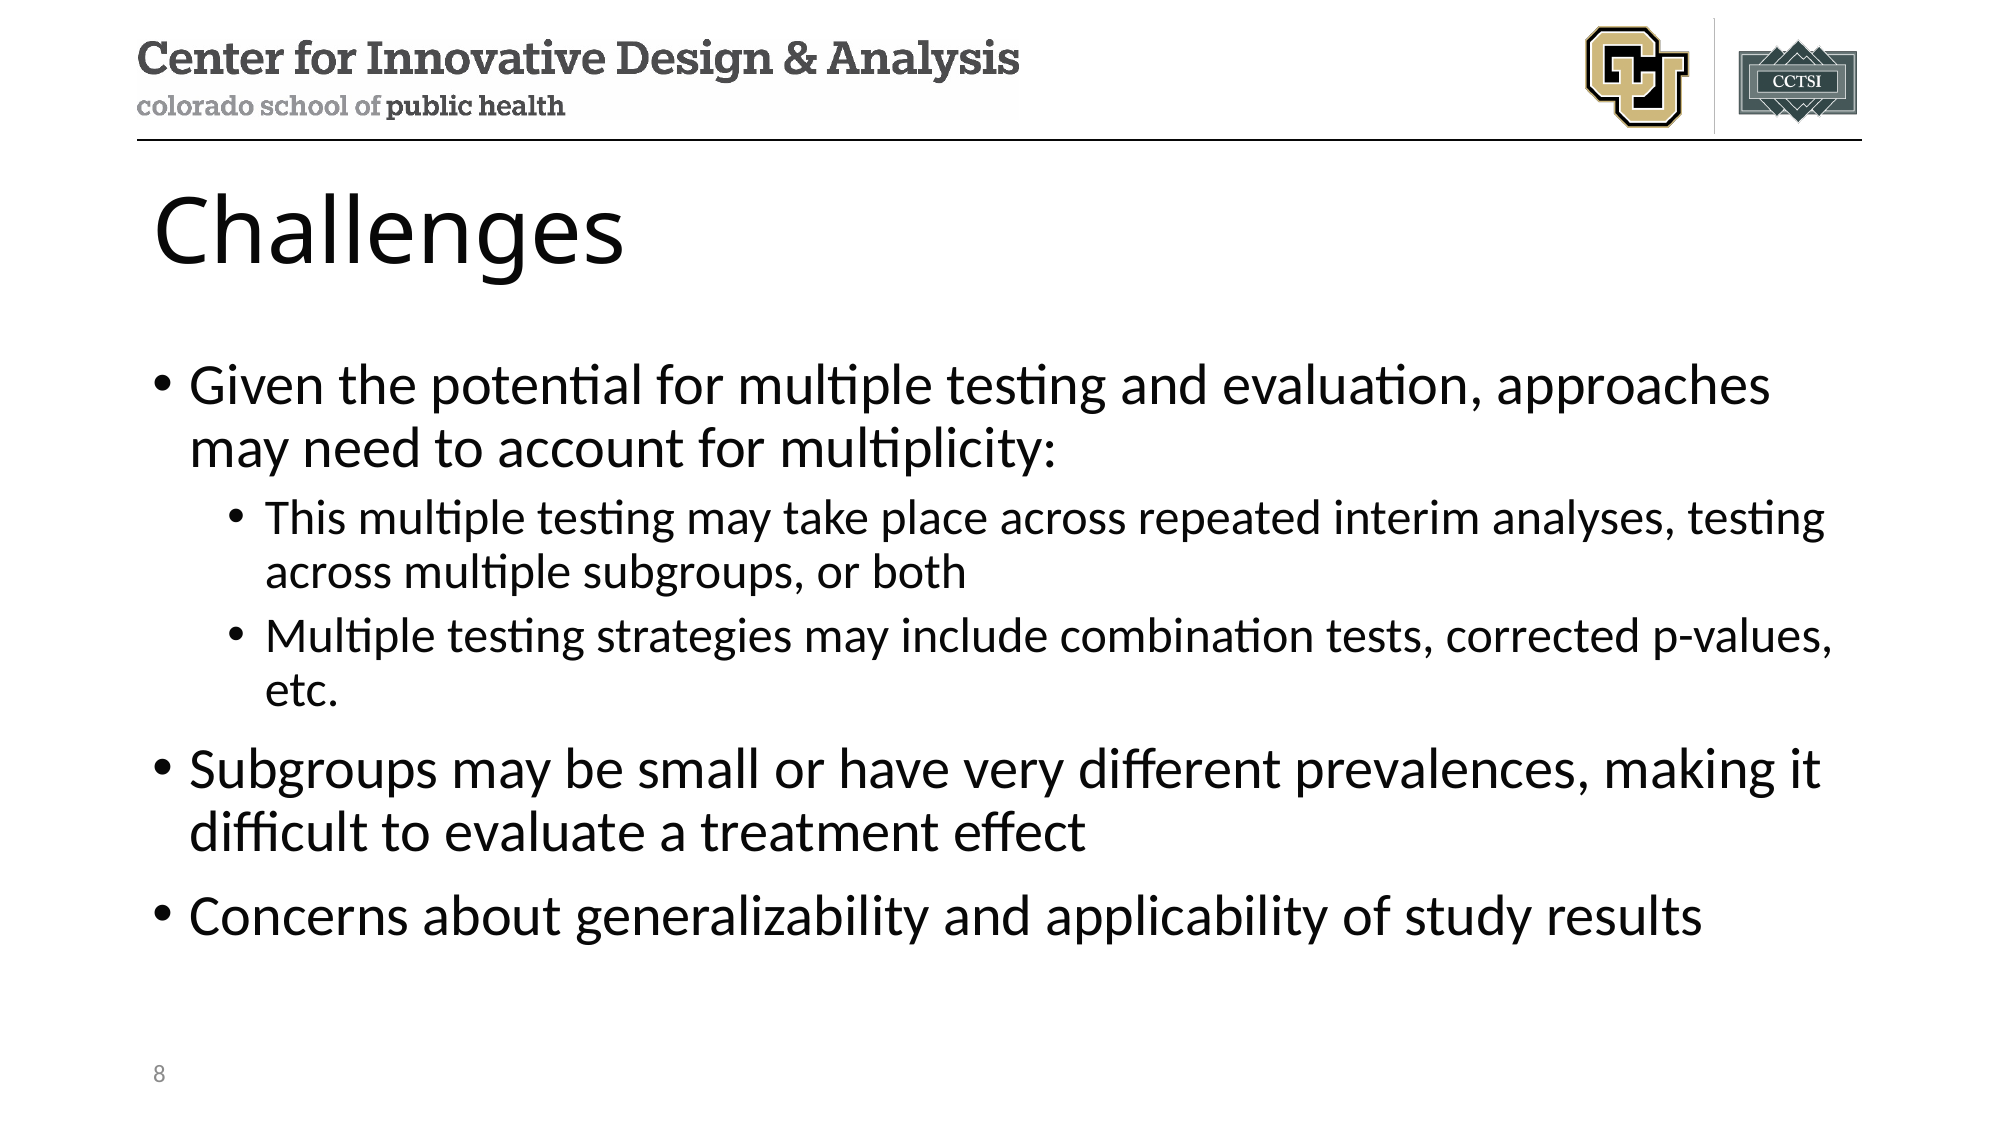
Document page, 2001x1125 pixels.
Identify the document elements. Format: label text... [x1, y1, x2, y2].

picture [1584, 17, 1857, 134]
slide_number 8 [138, 1042, 589, 1103]
title Challenges [137, 150, 1863, 318]
picture [137, 39, 1019, 120]
list Given the potential for multiple testing and evaluation, approaches may need to account for multiplicity: This multiple testing may take place across repeated interim analyses, testing across multiple subgroups, or both Multiple testing strategies may include combination tests, corrected p-values, etc. Subgroups may be small or have very different prevalences, making it difficult to evaluate a treatment effect Concerns about generalizability and applicability of study results [137, 347, 1863, 1014]
